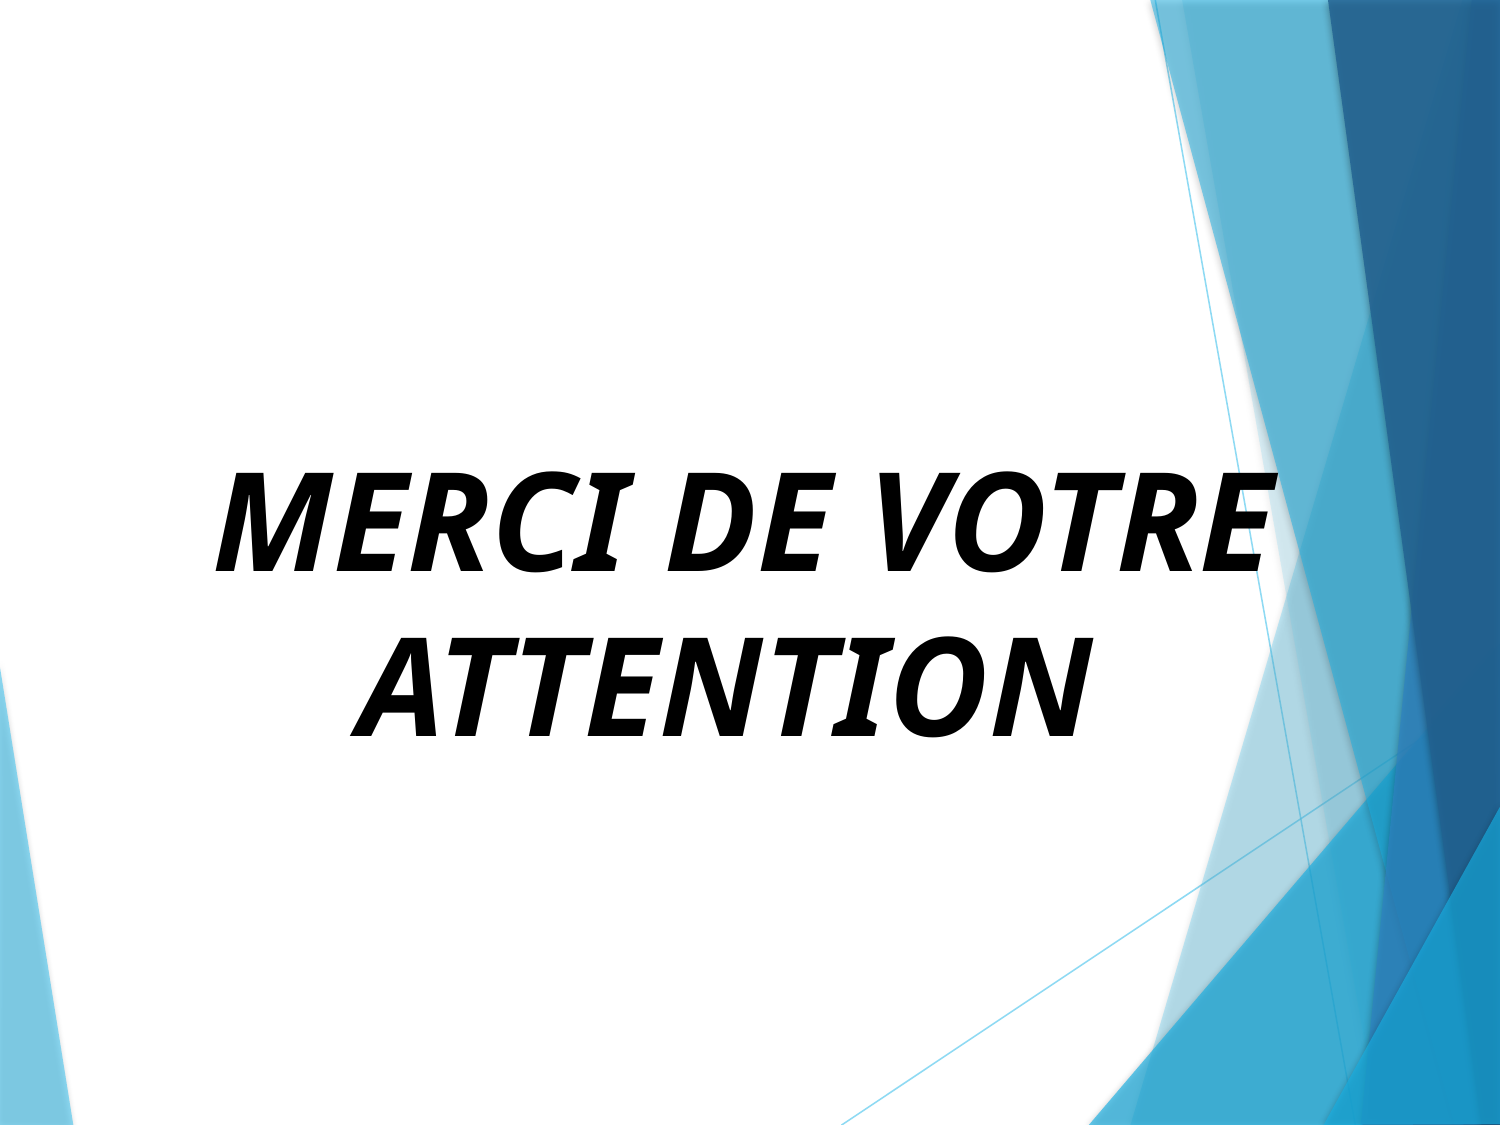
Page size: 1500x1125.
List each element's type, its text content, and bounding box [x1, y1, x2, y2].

text_box Merci DE votre attention [24, 426, 1463, 772]
